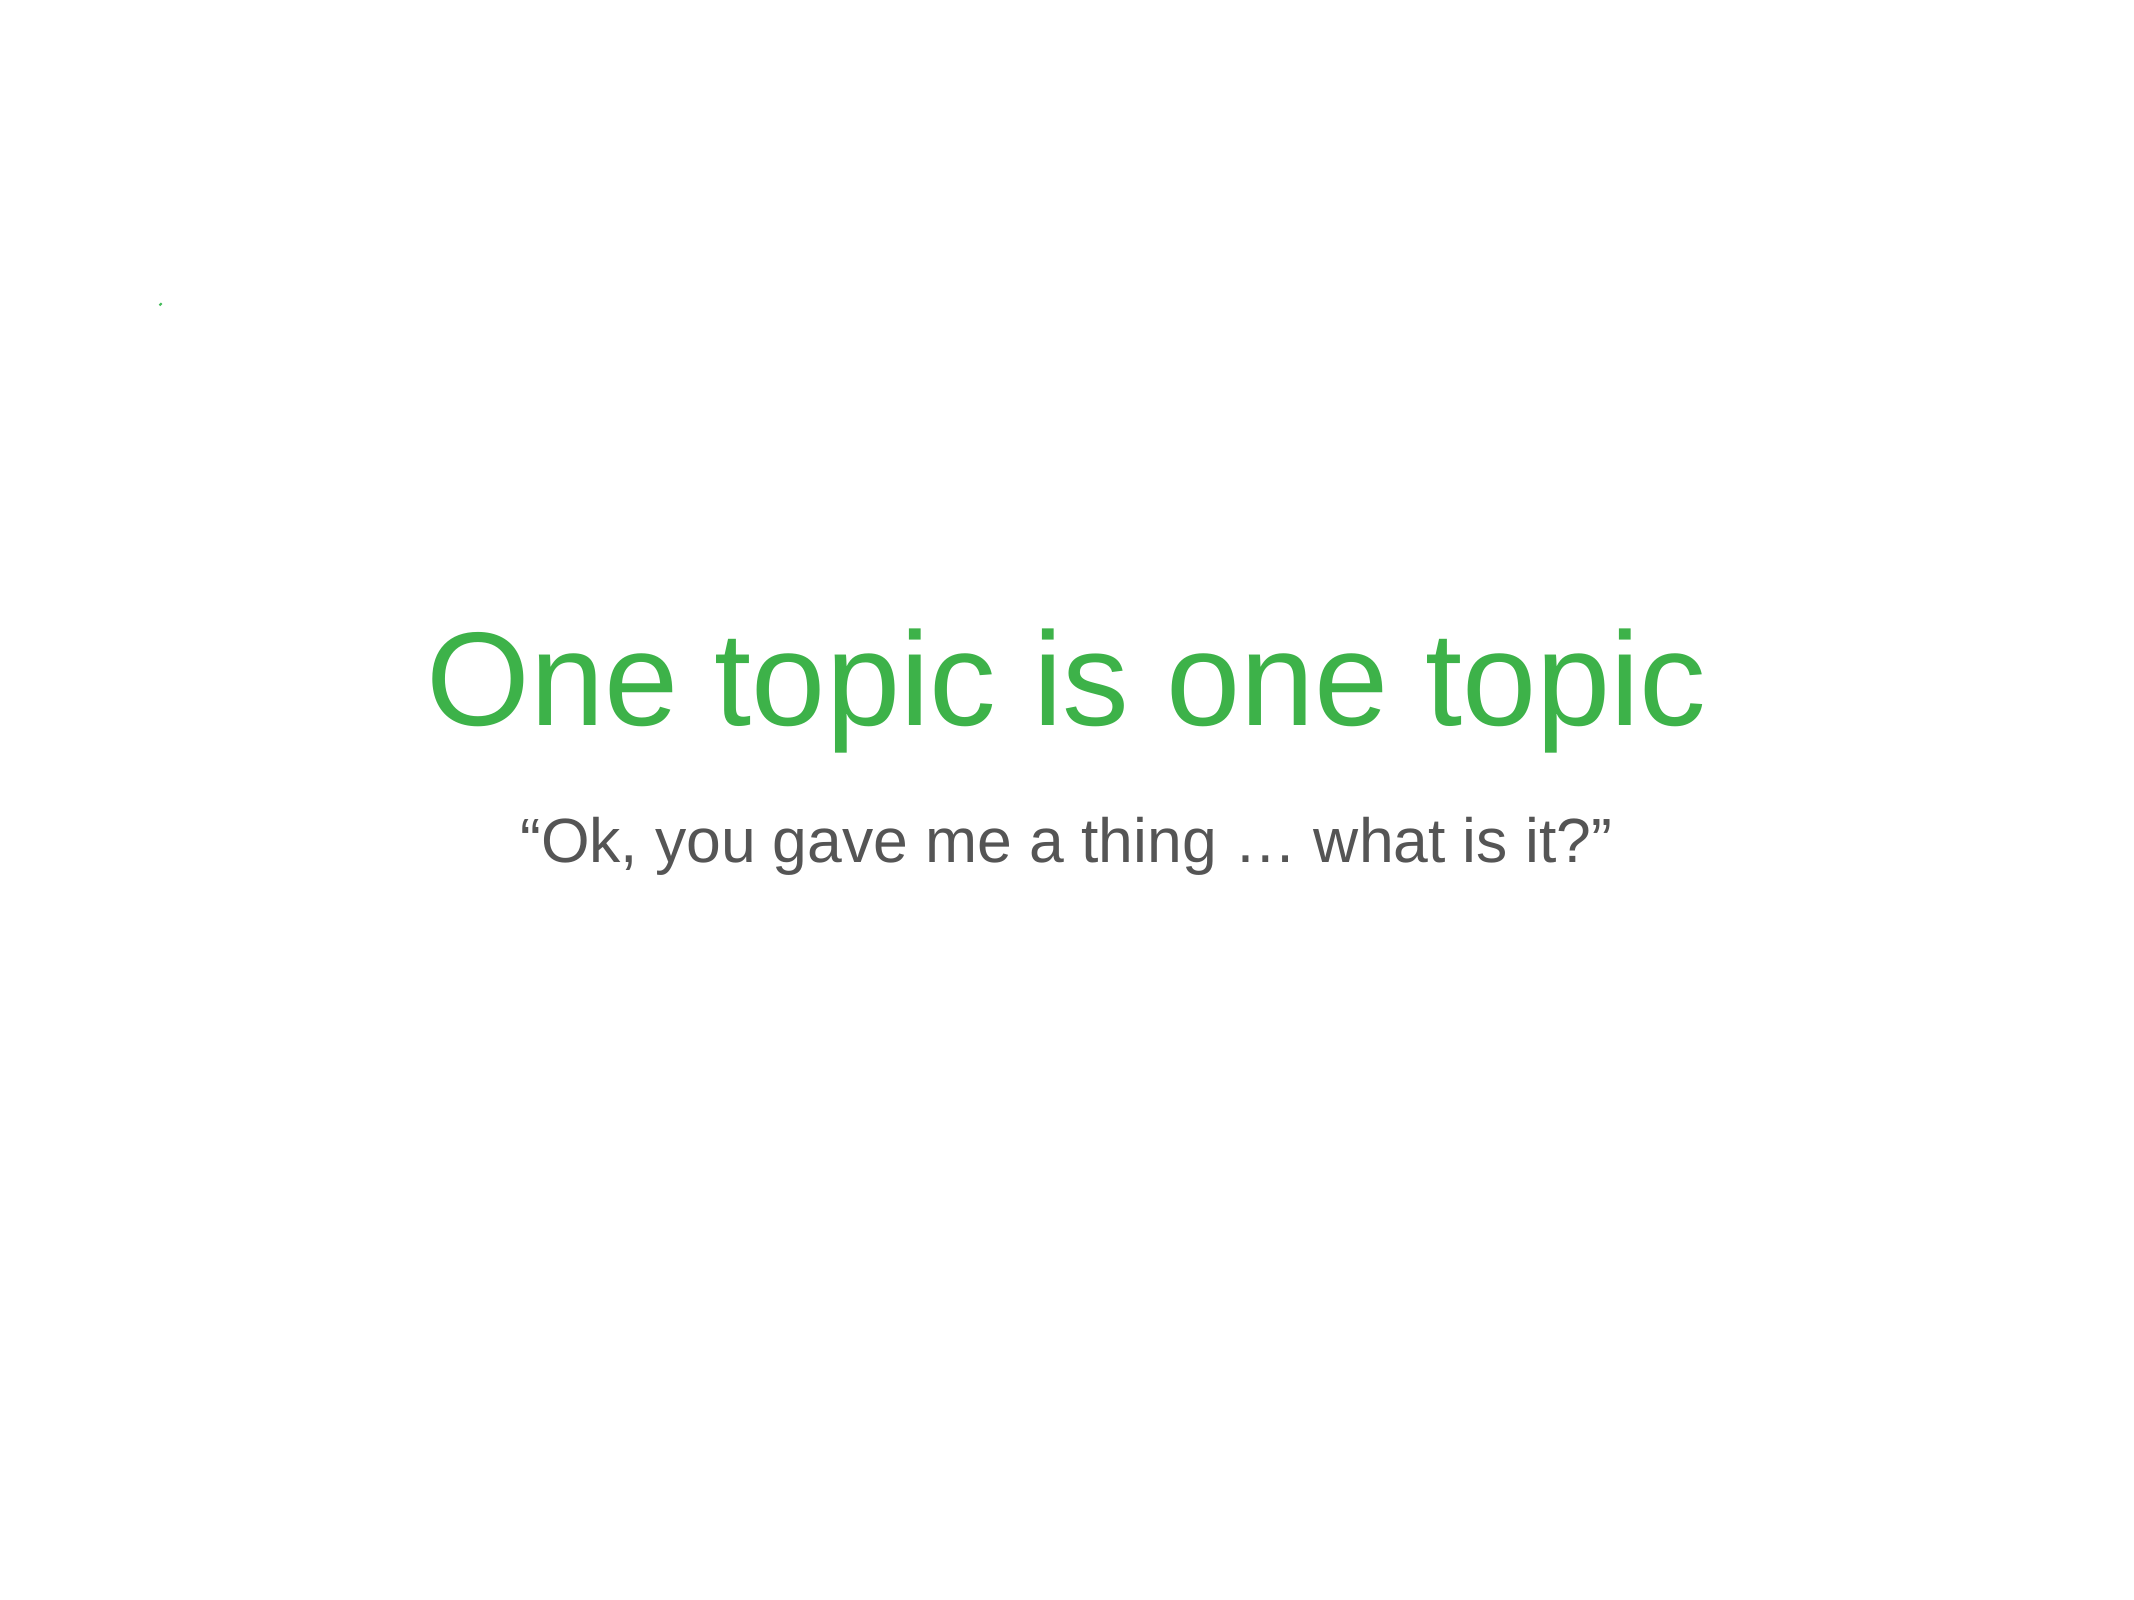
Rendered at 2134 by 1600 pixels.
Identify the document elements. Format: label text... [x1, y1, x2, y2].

title One topic is one topic [122, 464, 2011, 753]
list “Ok, you gave me a thing … what is it?” [122, 800, 2011, 988]
